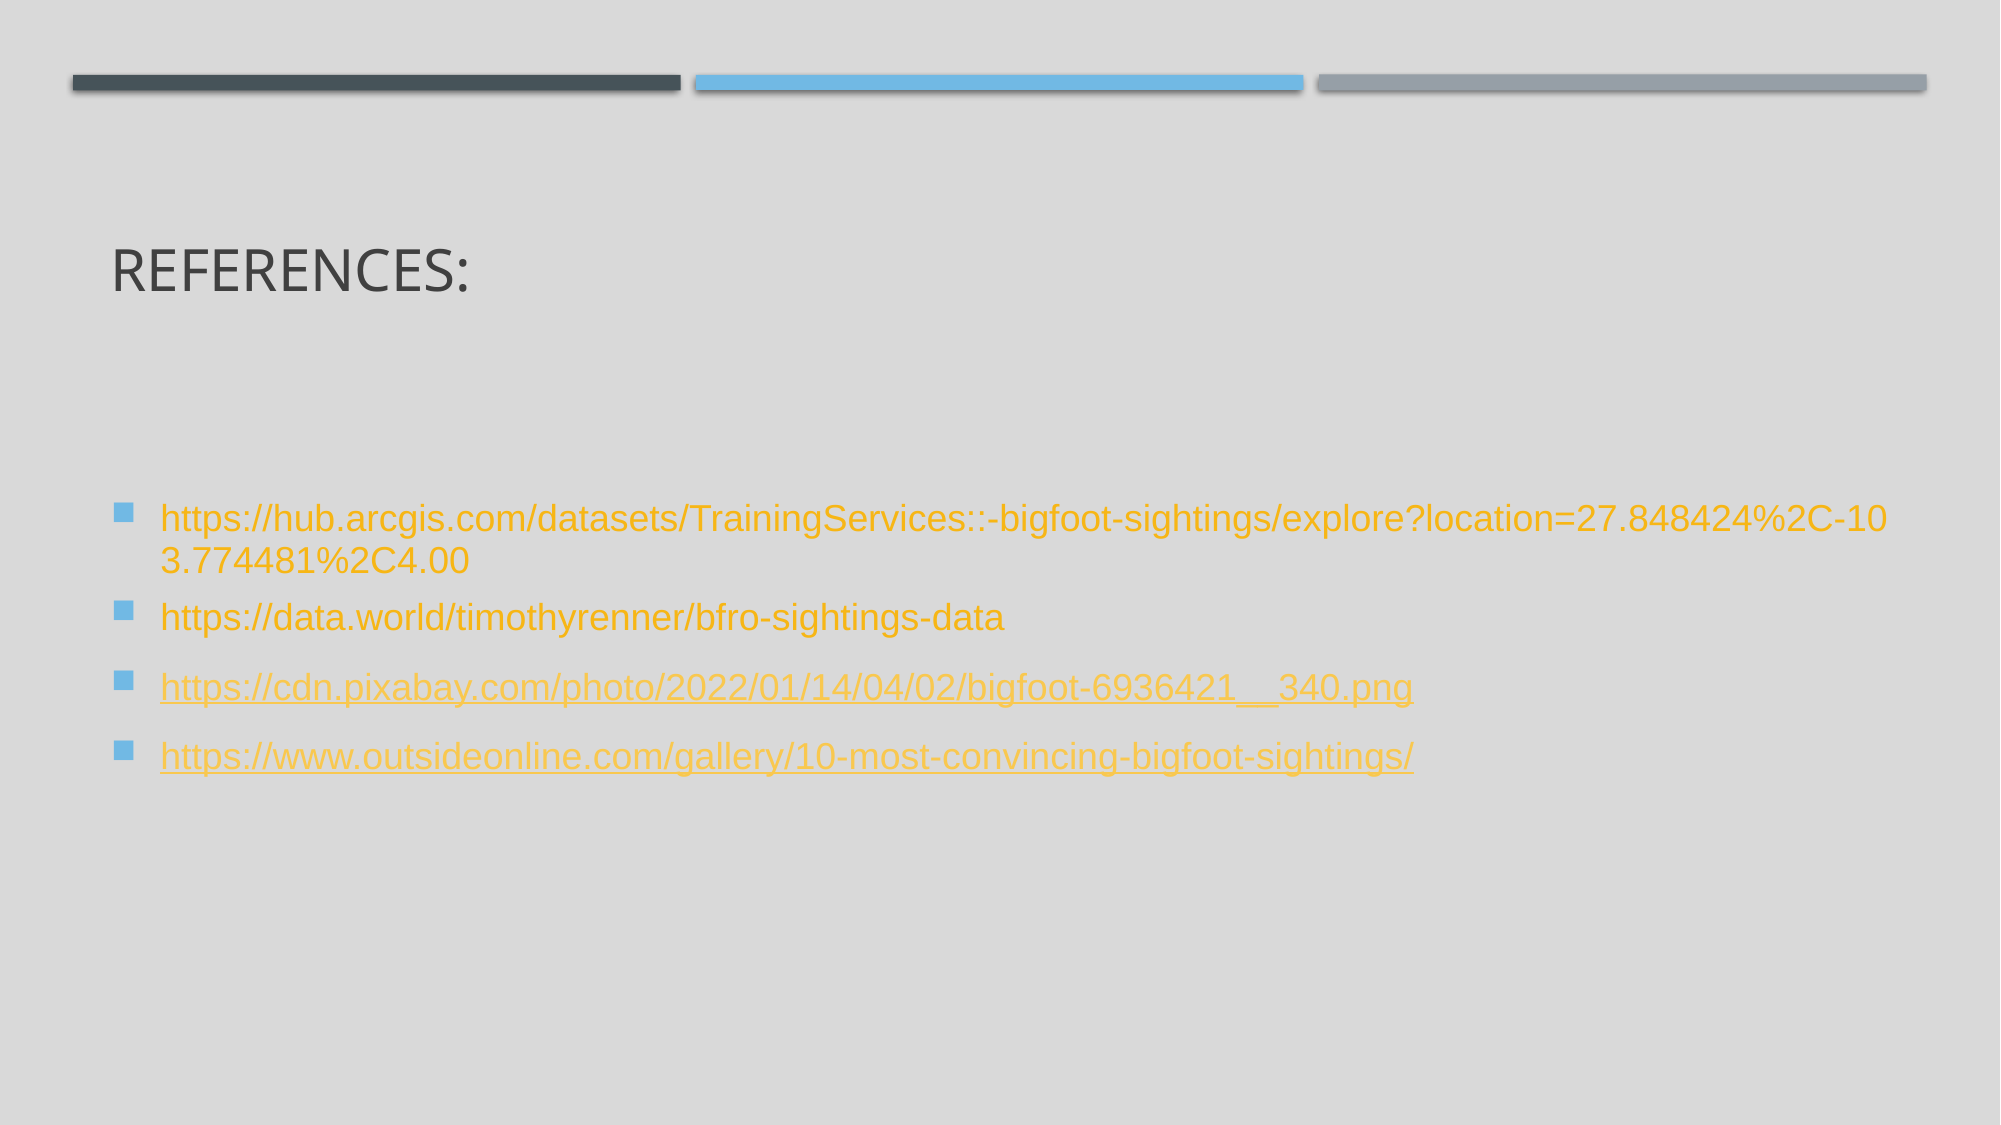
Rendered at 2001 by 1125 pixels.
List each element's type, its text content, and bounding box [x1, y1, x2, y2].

list https://hub.arcgis.com/datasets/TrainingServices::-bigfoot-sightings/explore?location=27.848424%2C-103.774481%2C4.00 https://data.world/timothyrenner/bfro-sightings-data https://cdn.pixabay.com/photo/2022/01/14/04/02/bigfoot-6936421__340.png https://www.outsideonline.com/gallery/10-most-convincing-bigfoot-sightings/ [95, 383, 1905, 981]
title References: [95, 115, 1905, 311]
